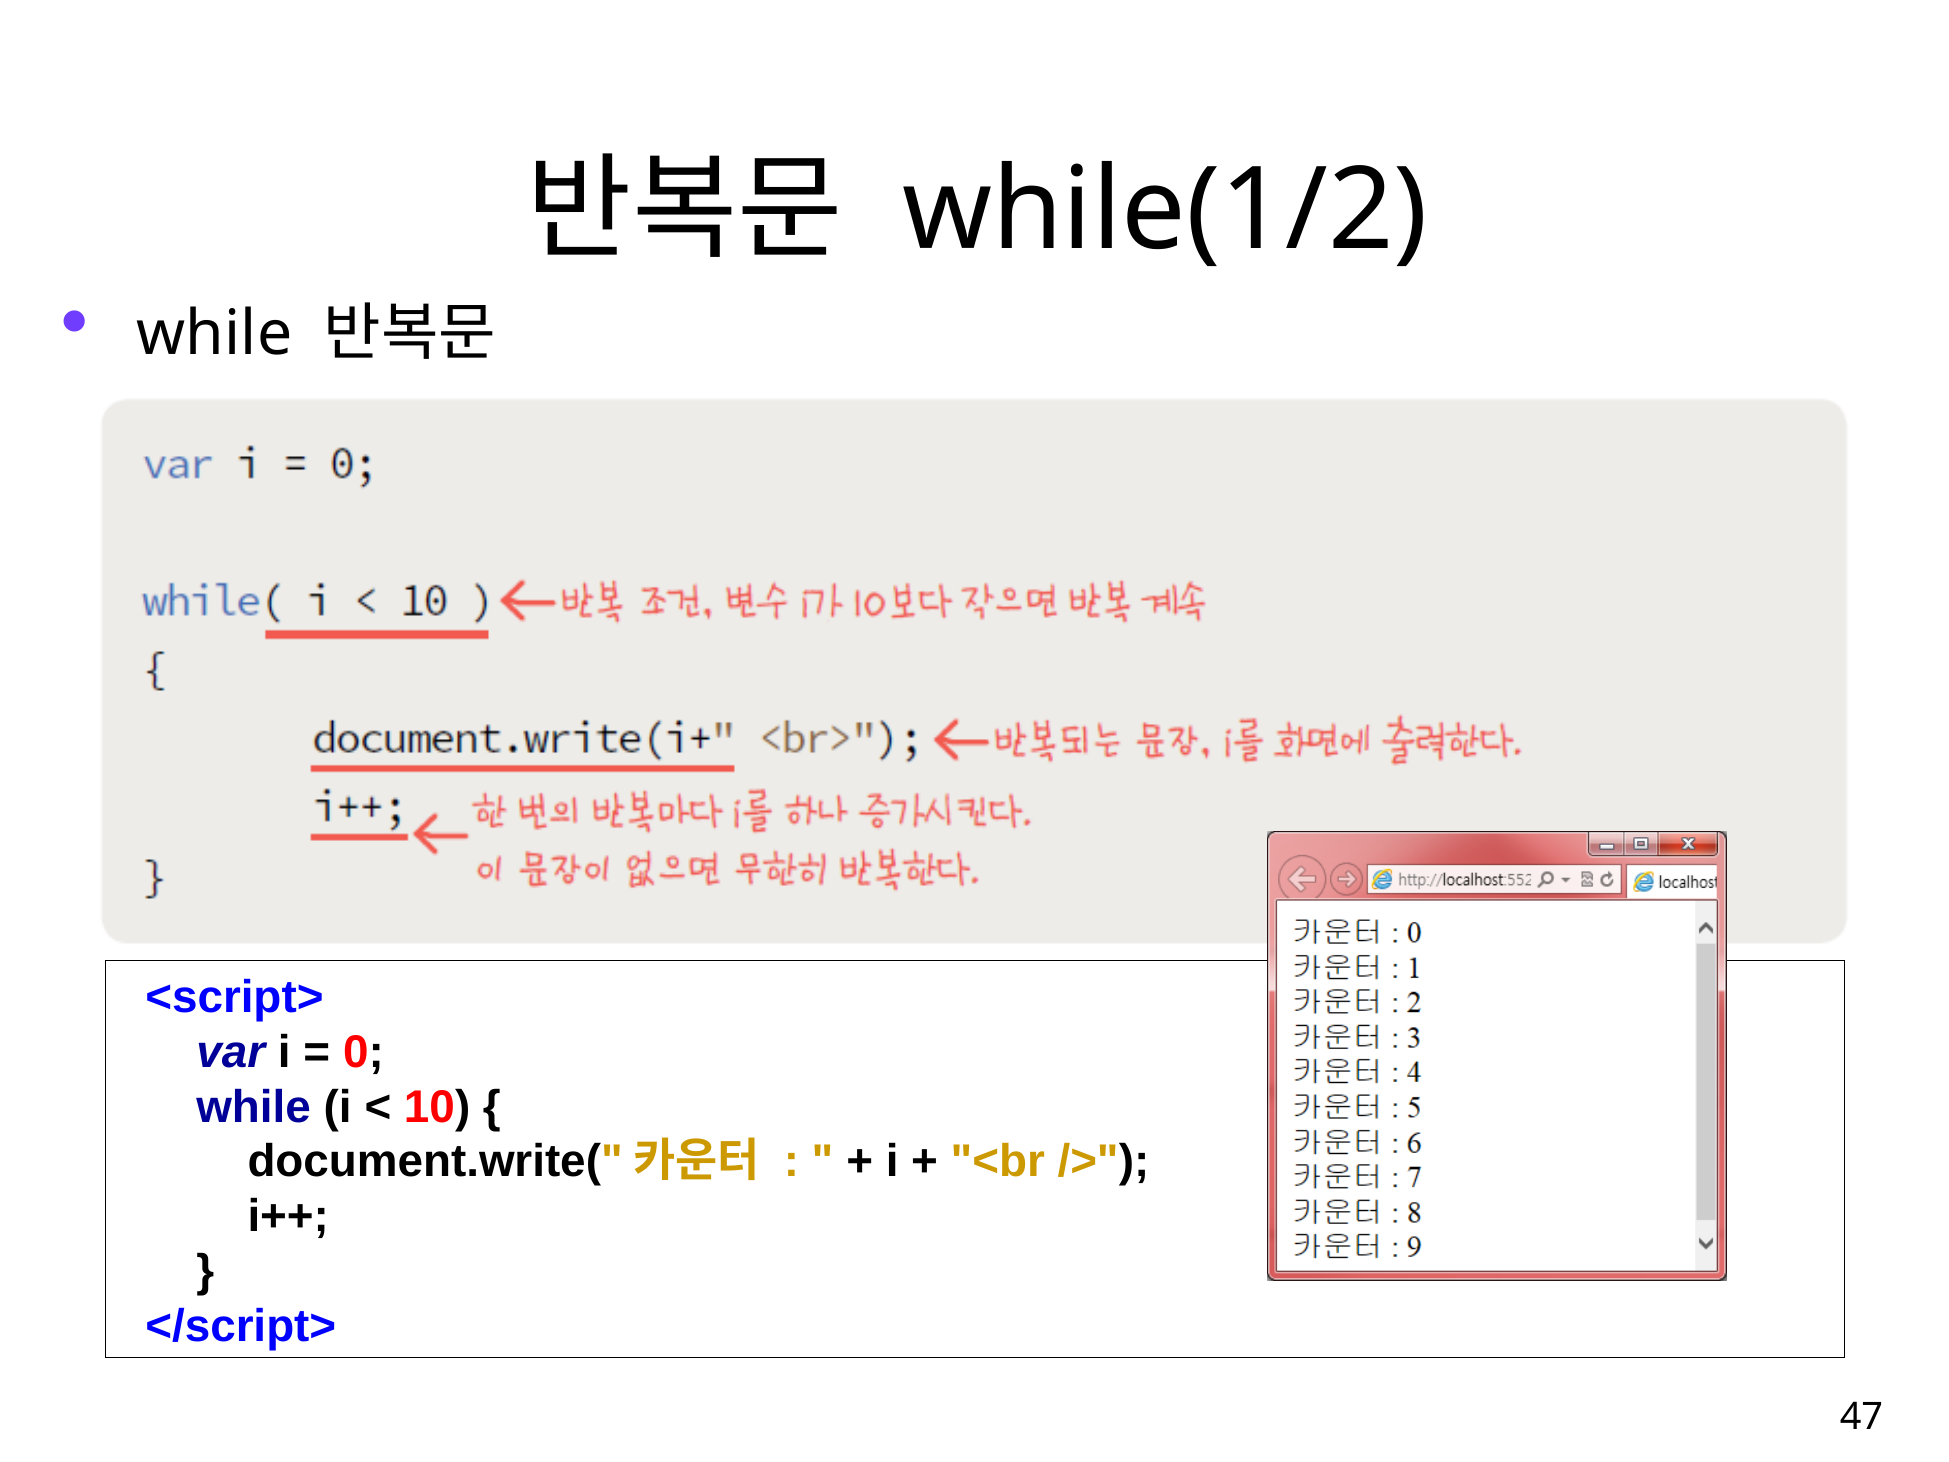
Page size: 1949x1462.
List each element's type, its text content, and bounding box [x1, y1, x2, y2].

picture [82, 379, 1863, 1281]
text_box 반복문 while(1/2) [181, 116, 1774, 280]
slide_number 47 [1496, 1372, 1899, 1462]
list while 반복문 [48, 284, 1897, 1343]
text_box <script> var i = 0; while (i < 10) { document.write("카운터 : " + i + "<br />"); i++; } </script> [105, 972, 1845, 1358]
